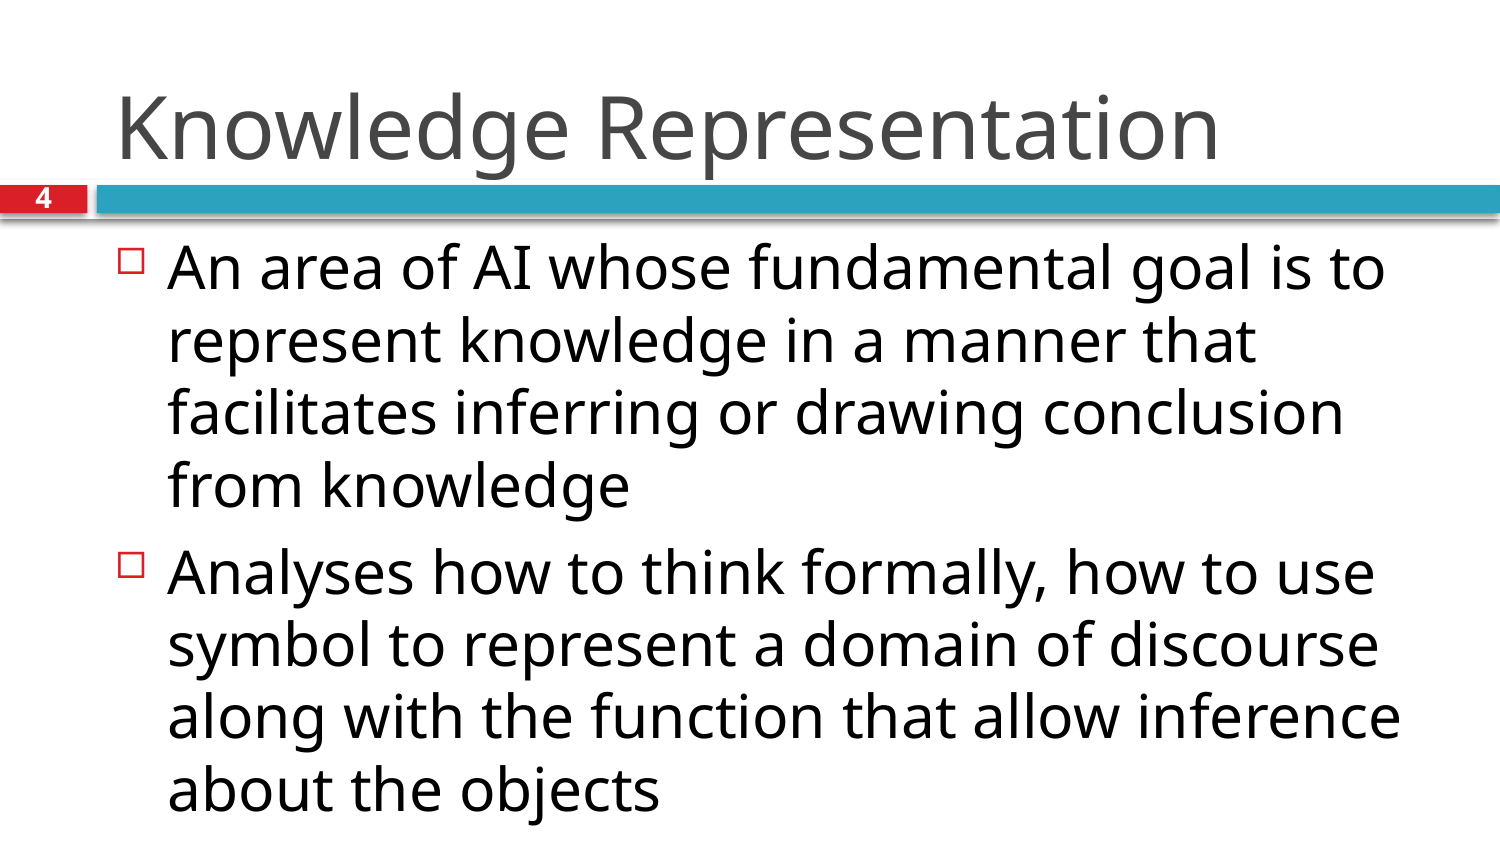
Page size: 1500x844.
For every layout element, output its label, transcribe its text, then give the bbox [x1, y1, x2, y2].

title Knowledge Representation [99, 19, 1438, 185]
list An area of AI whose fundamental goal is to represent knowledge in a manner that facilitates inferring or drawing conclusion from knowledge Analyses how to think formally, how to use symbol to represent a domain of discourse along with the function that allow inference about the objects [100, 221, 1438, 754]
slide_number 4 [0, 184, 88, 215]
